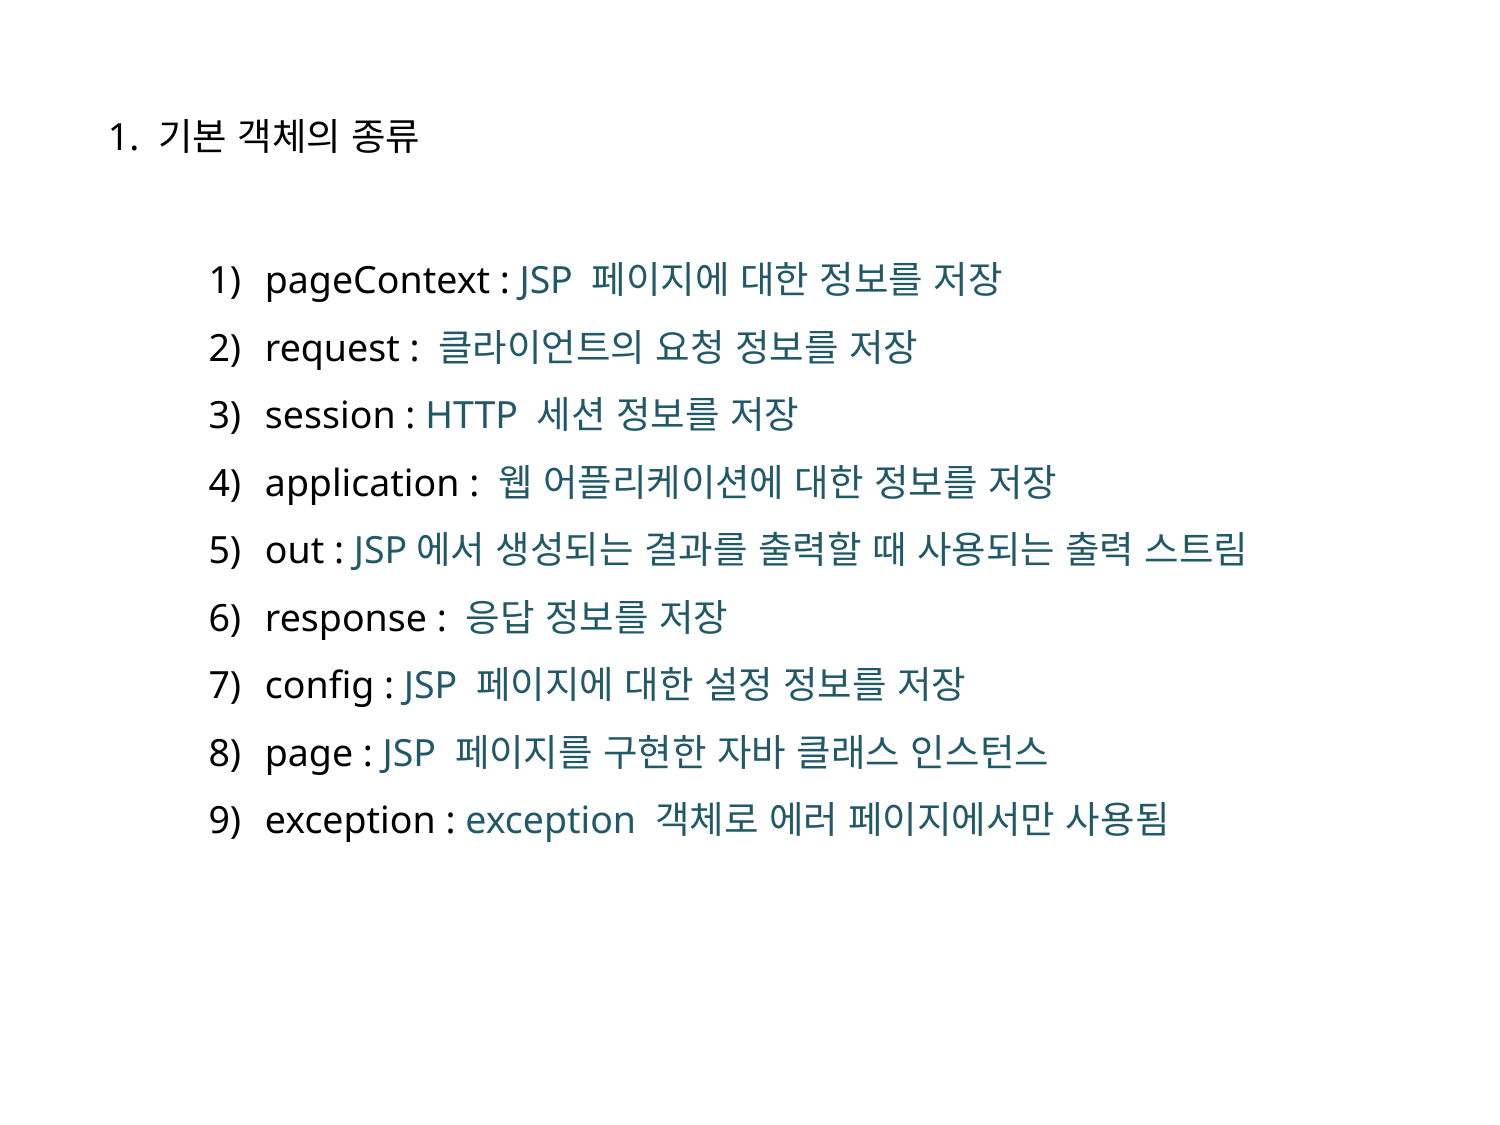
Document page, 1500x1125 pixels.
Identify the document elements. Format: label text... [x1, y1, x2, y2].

text_box pageContext : JSP 페이지에 대한 정보를 저장 request : 클라이언트의 요청 정보를 저장 session : HTTP 세션 정보를 저장 application : 웹 어플리케이션에 대한 정보를 저장 out : JSP에서 생성되는 결과를 출력할 때 사용되는 출력 스트림 response : 응답 정보를 저장 config : JSP 페이지에 대한 설정 정보를 저장 page : JSP 페이지를 구현한 자바 클래스 인스턴스 exception : exception 객체로 에러 페이지에서만 사용됨 [193, 226, 1264, 849]
text_box 1. 기본 객체의 종류 [93, 105, 436, 166]
